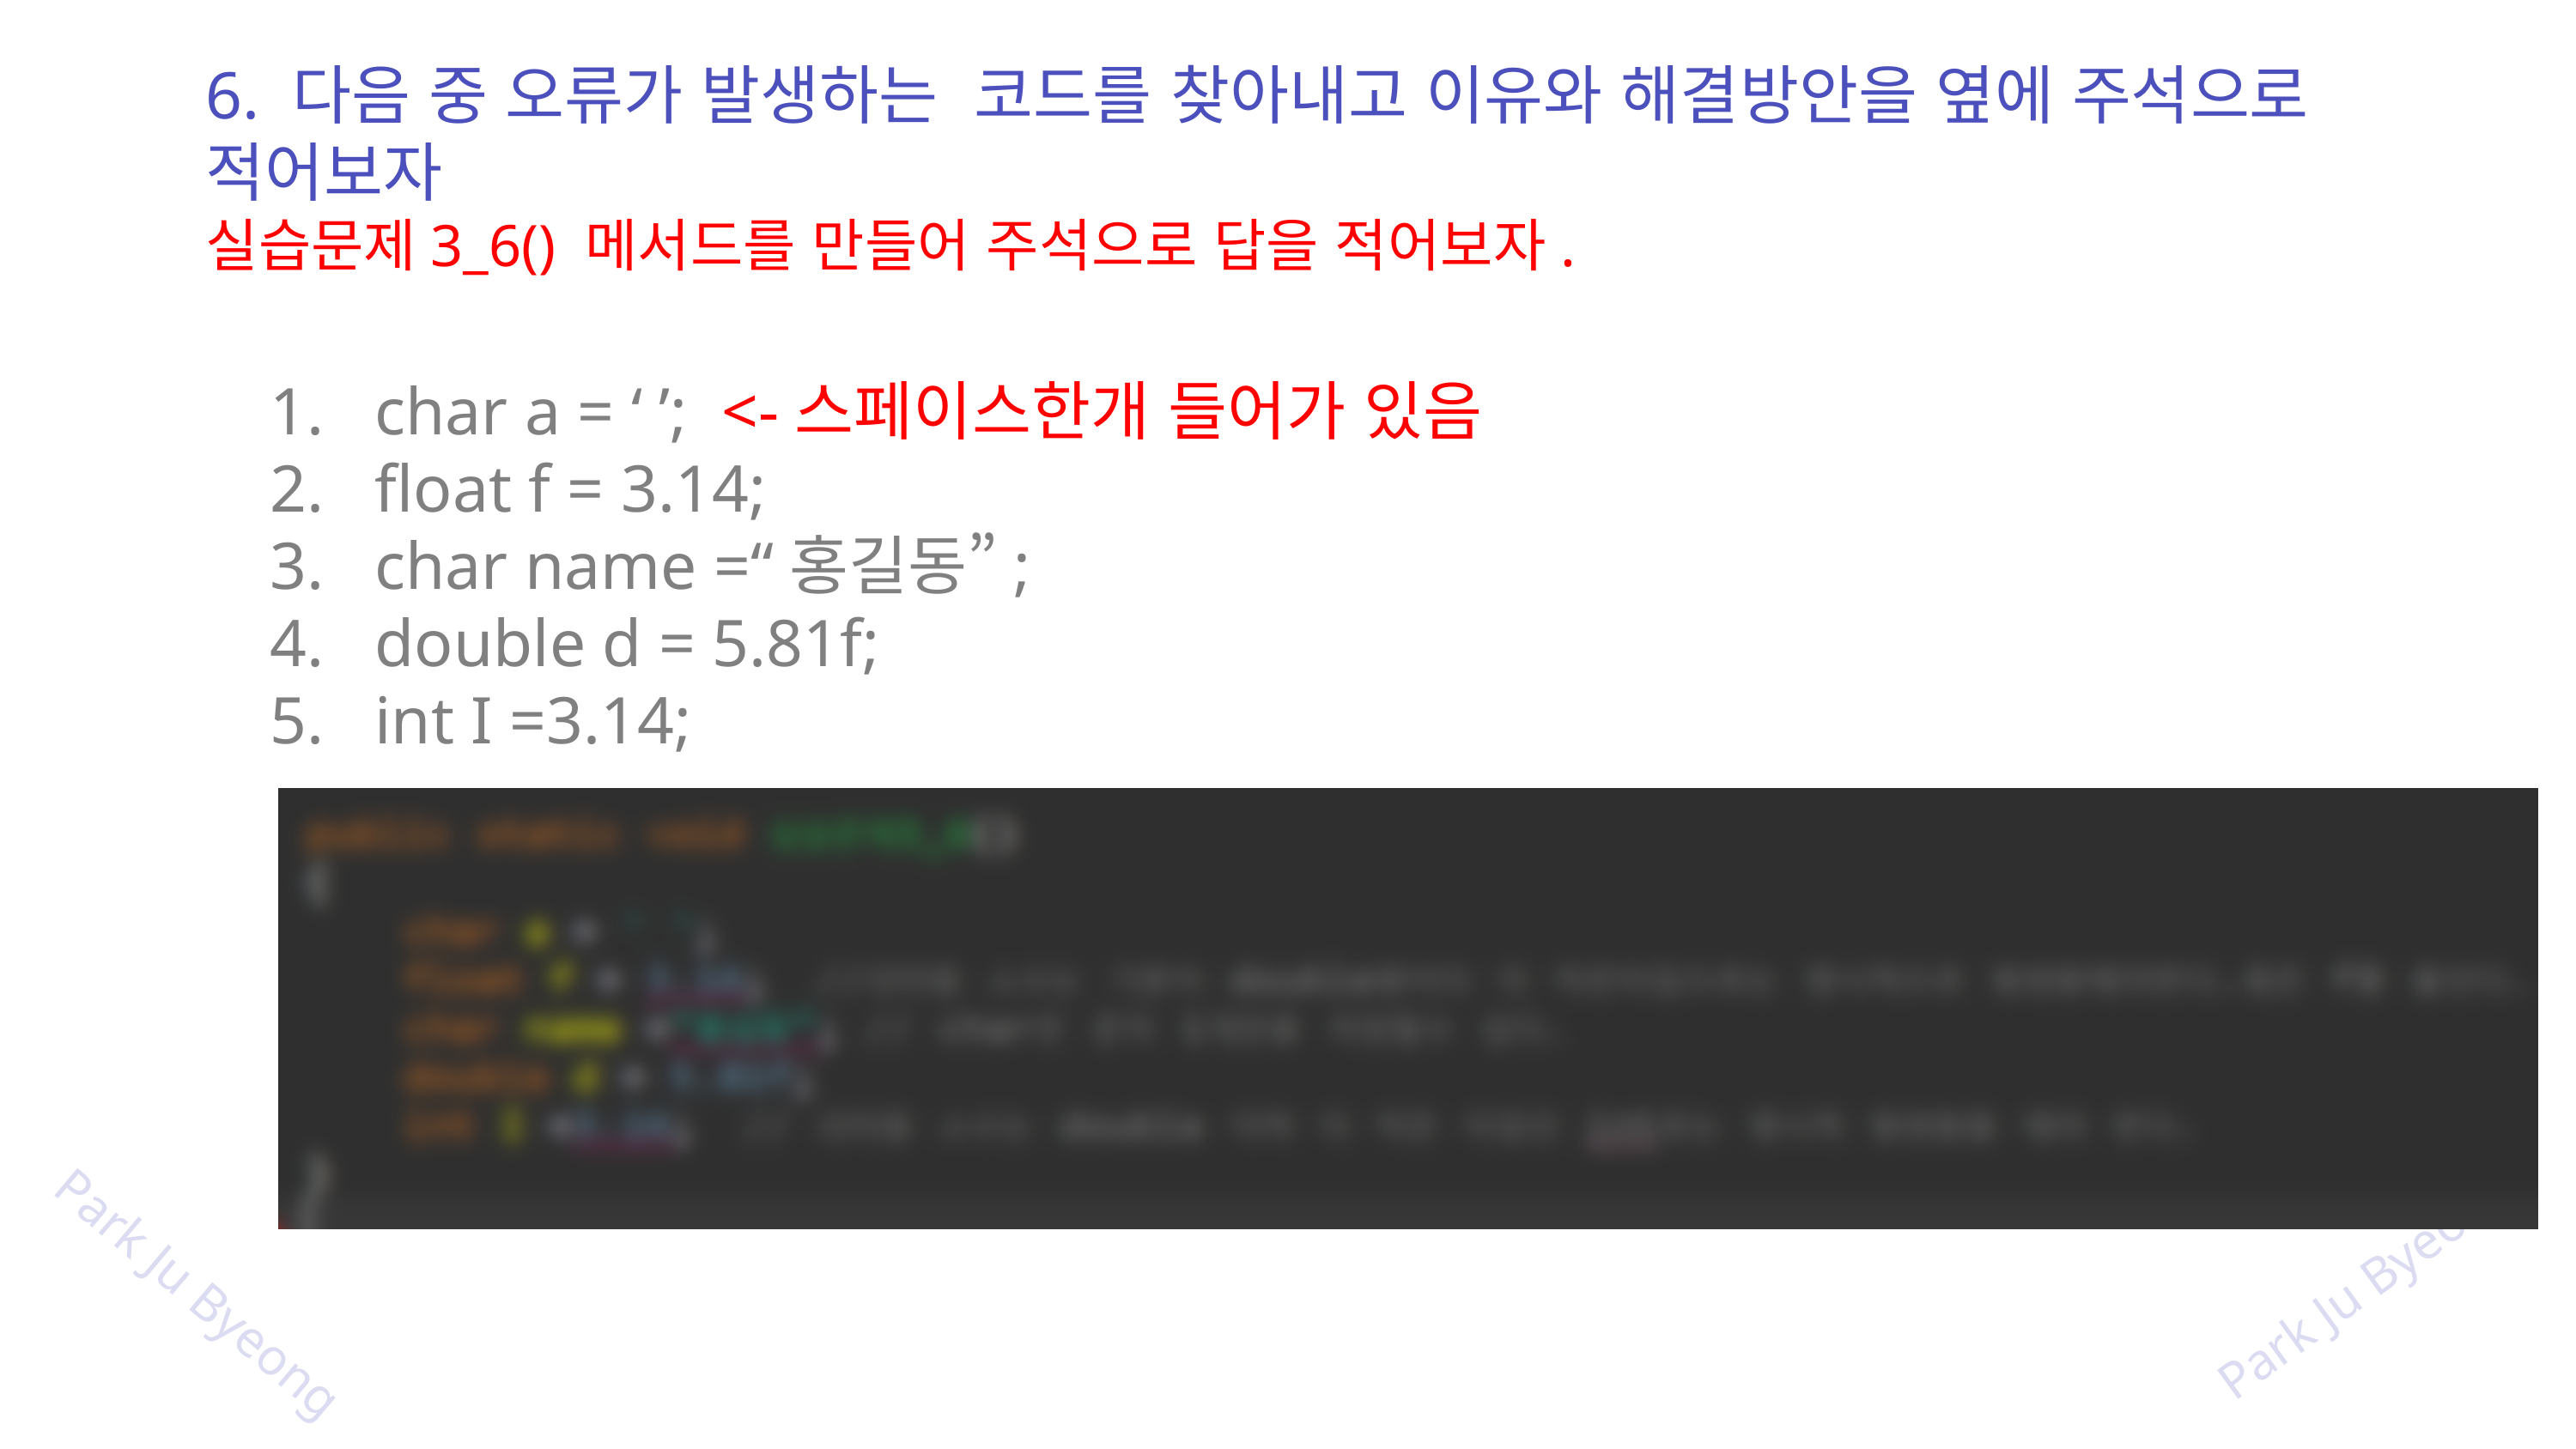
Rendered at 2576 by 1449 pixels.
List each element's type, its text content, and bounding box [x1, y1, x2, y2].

picture [278, 788, 2538, 1229]
text_box 6. 다음 중 오류가 발생하는 코드를 찾아내고 이유와 해결방안을 옆에 주석으로 적어보자 실습문제3_6() 메서드를 만들어 주석으로 답을 적어보자. [193, 48, 2538, 284]
text_box char a = ‘ ’; <-스페이스한개 들어가 있음 float f = 3.14; char name =“홍길동”; double d = 5.81f; int I =3.14; [257, 364, 1922, 763]
